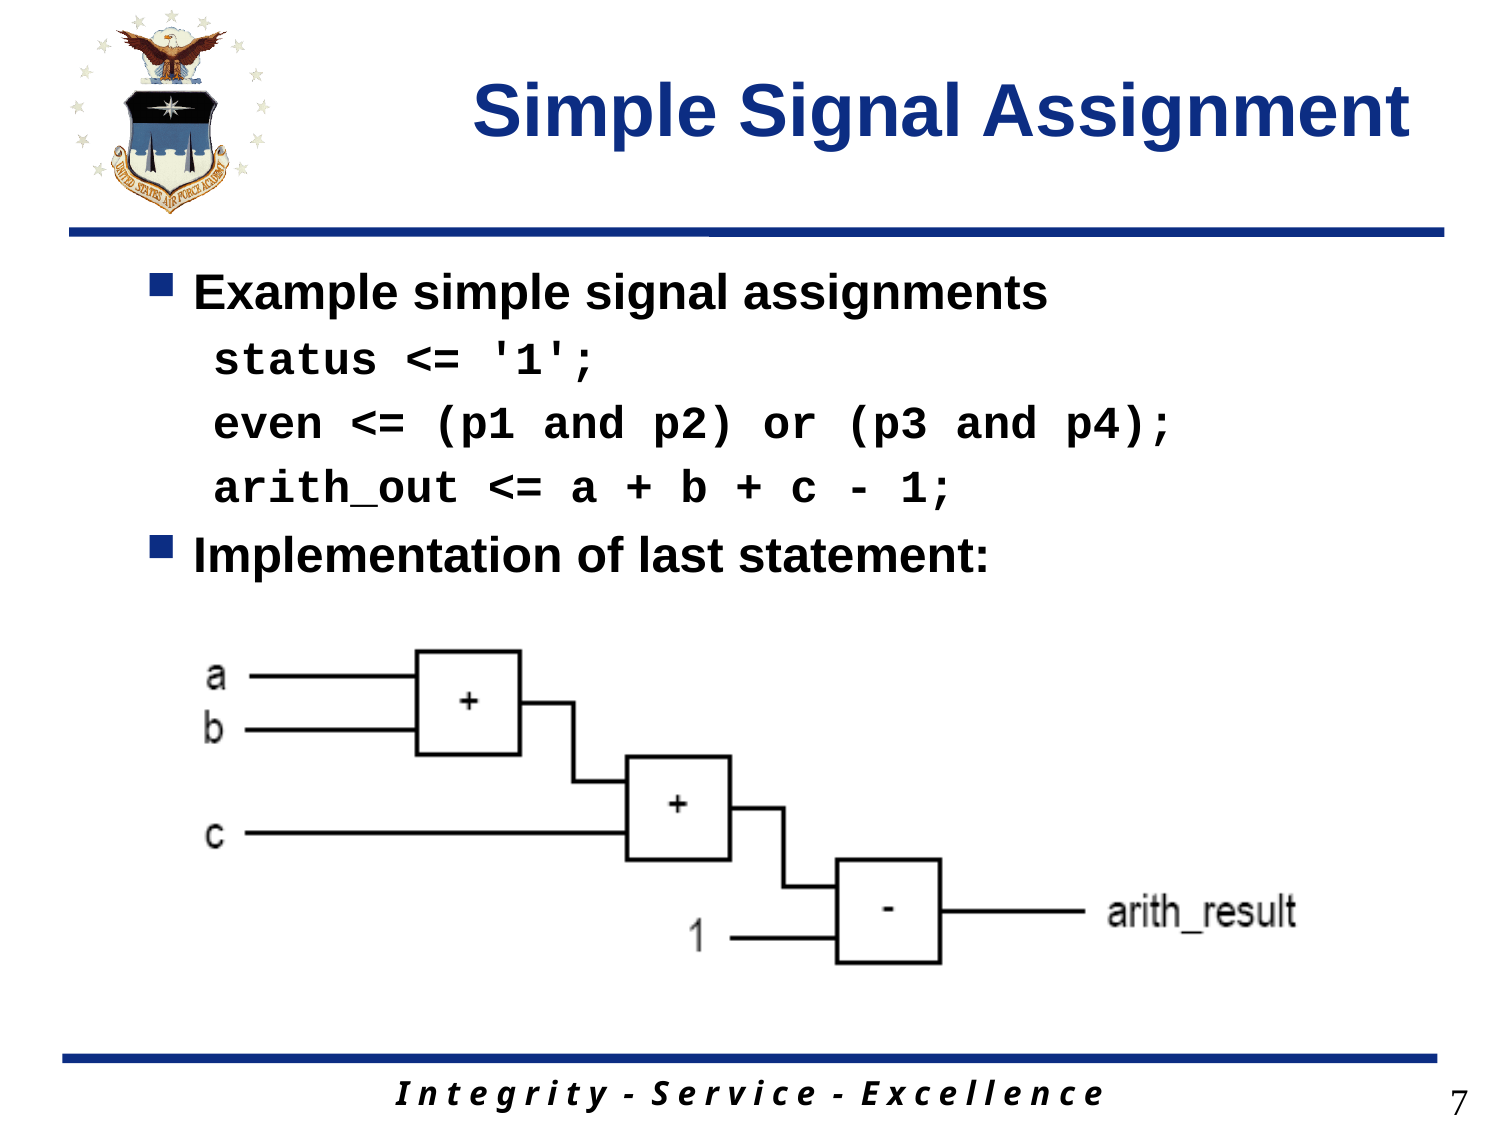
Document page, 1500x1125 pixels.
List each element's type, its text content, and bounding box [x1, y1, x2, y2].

slide_number 7 [1133, 1025, 1484, 1105]
picture [63, 0, 275, 222]
title Simple Signal Assignment [313, 12, 1427, 201]
list Example simple signal assignments status <= '1'; even <= (p1 and p2) or (p3 and p4); arith_out <= a + b + c - 1; Implementation of last statement: [131, 251, 1466, 962]
picture [174, 641, 1326, 988]
